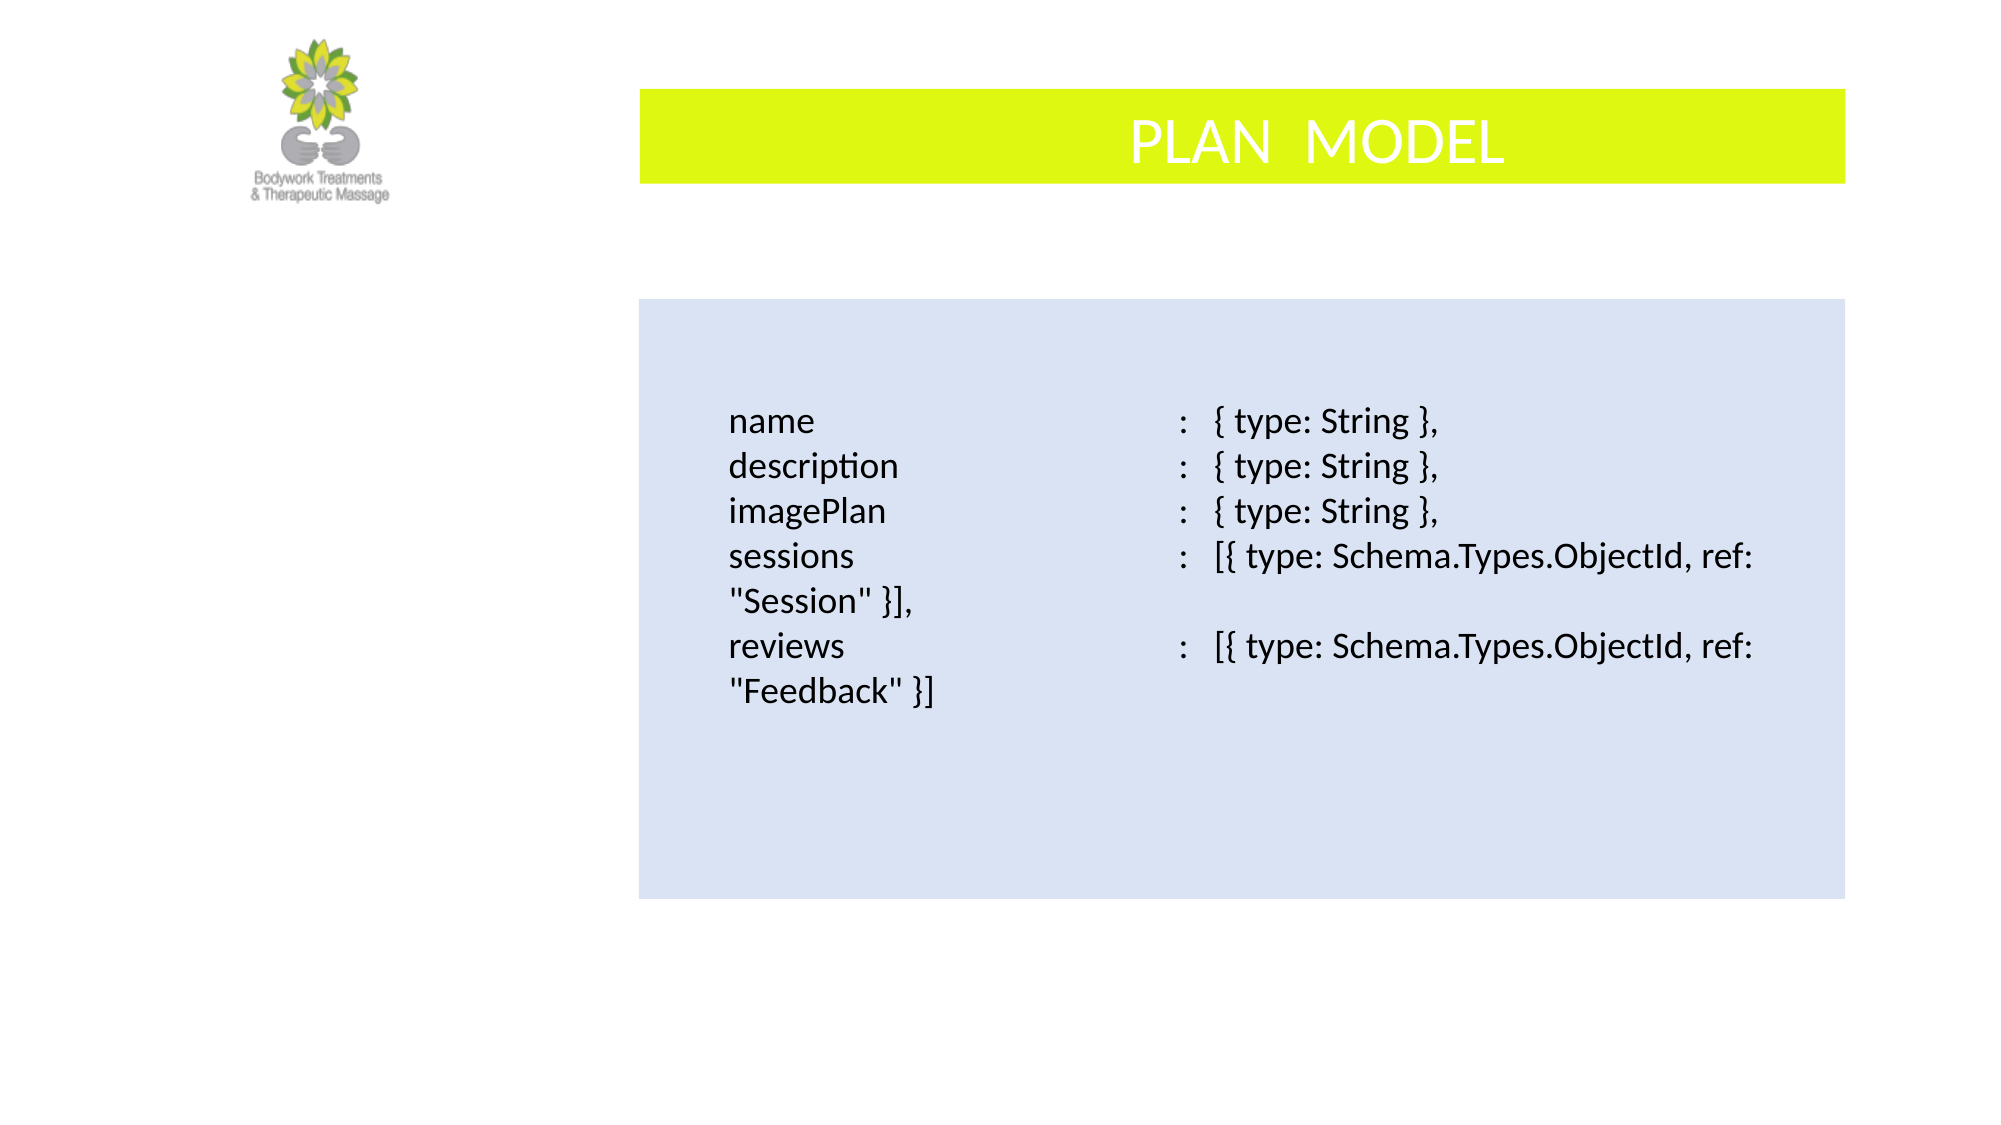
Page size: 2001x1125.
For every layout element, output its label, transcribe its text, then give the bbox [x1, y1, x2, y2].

picture [248, 30, 393, 213]
text_box PLAN MODEL [639, 88, 1846, 184]
text_box name : { type: String }, description : { type: String }, imagePlan : { type: String }, sessions : [{ type: Schema.Types.ObjectId, ref: "Session" }], reviews : [{ type: Schema.Types.ObjectId, ref: "Feedback" }] [638, 299, 1846, 899]
